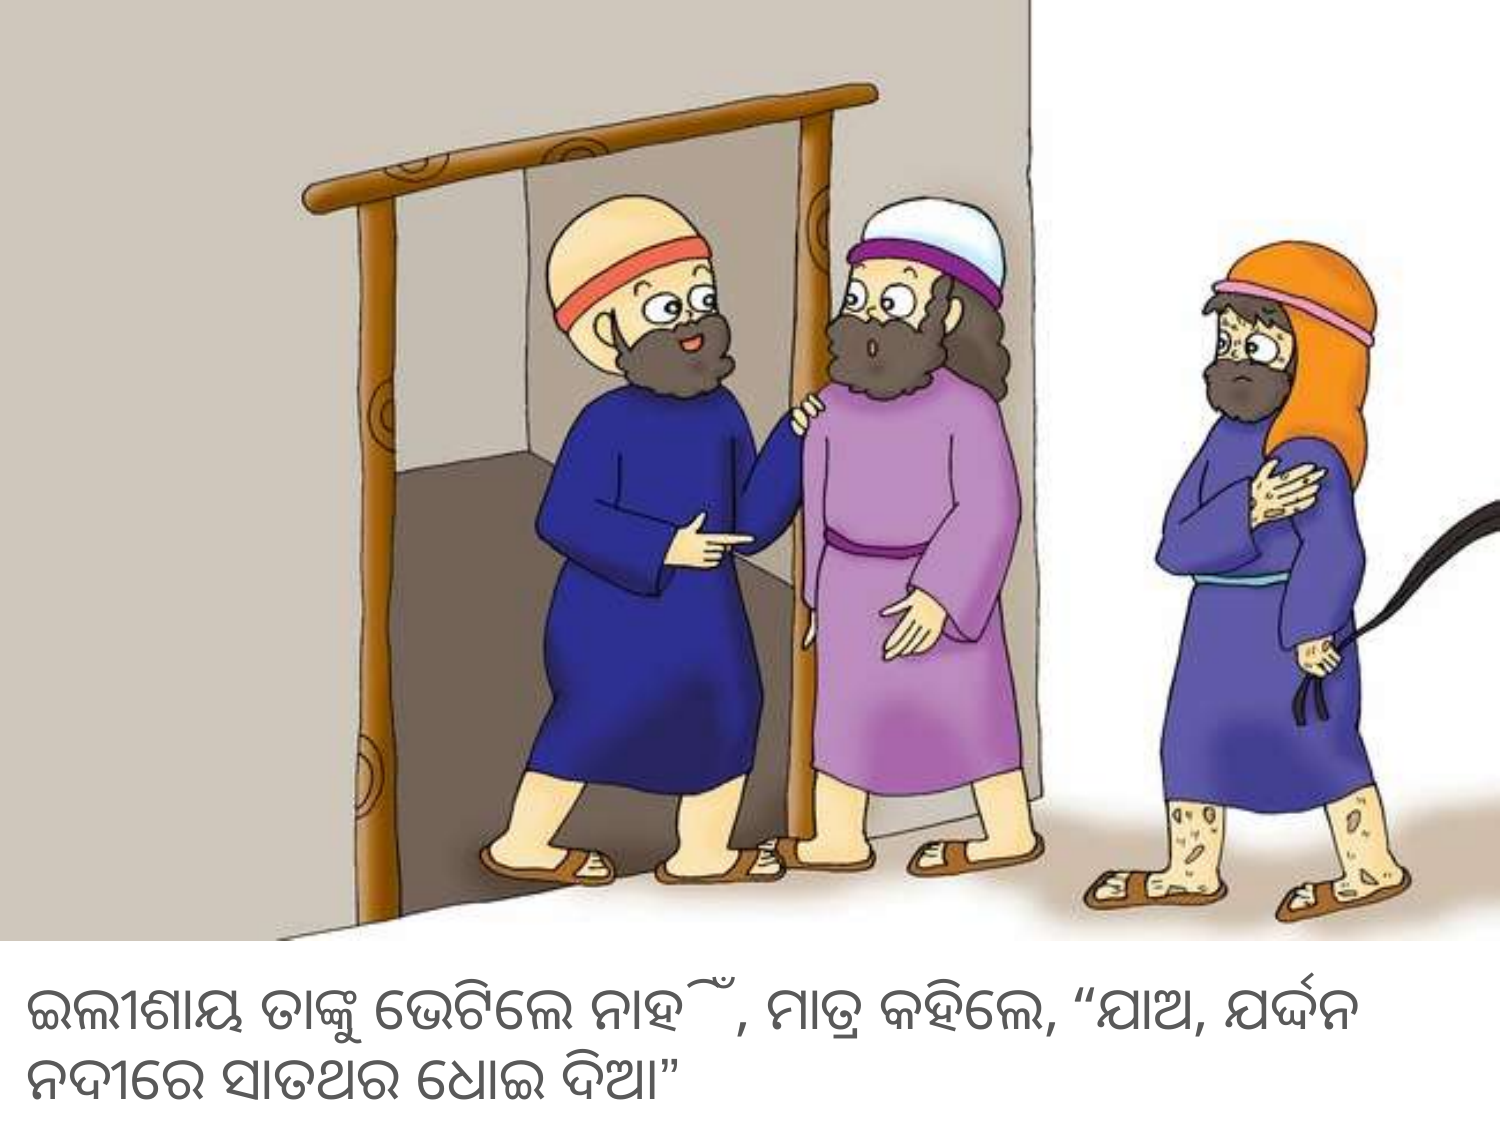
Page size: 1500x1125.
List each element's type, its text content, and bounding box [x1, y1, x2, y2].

text_box ଇଲୀଶାୟ ତାଙ୍କୁ ଭେଟିଲେ ନାହିଁ, ମାତ୍ର କହିଲେ, “ଯାଅ, ଯର୍ଦ୍ଦନ ନଦୀରେ ସାତଥର ଧୋଇ ଦିଅ।” [11, 964, 1483, 1119]
picture [0, 0, 1500, 941]
